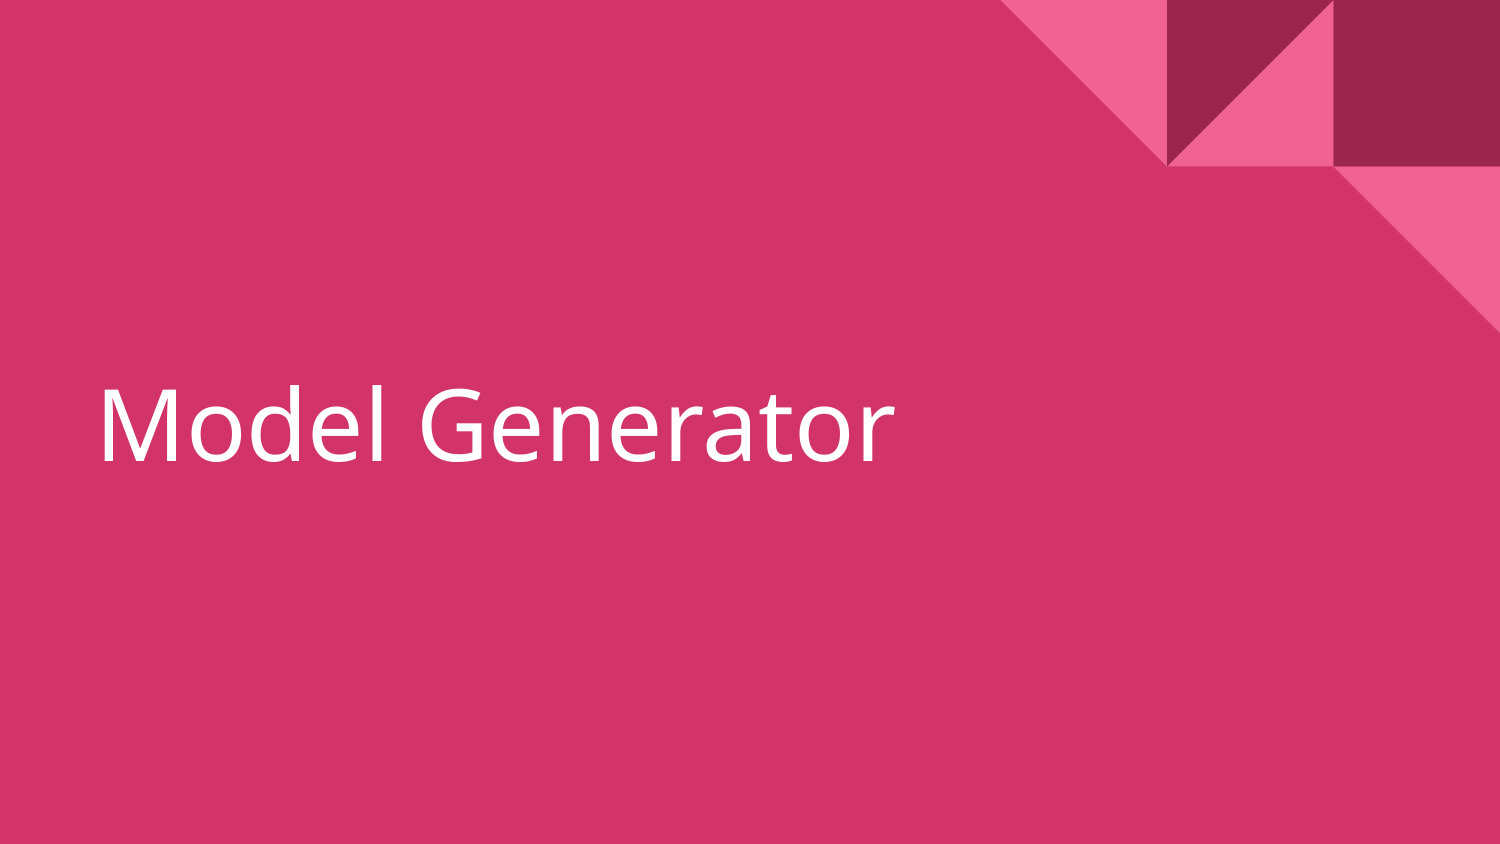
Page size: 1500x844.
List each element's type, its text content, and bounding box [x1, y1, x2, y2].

title Model Generator [80, 86, 1003, 758]
